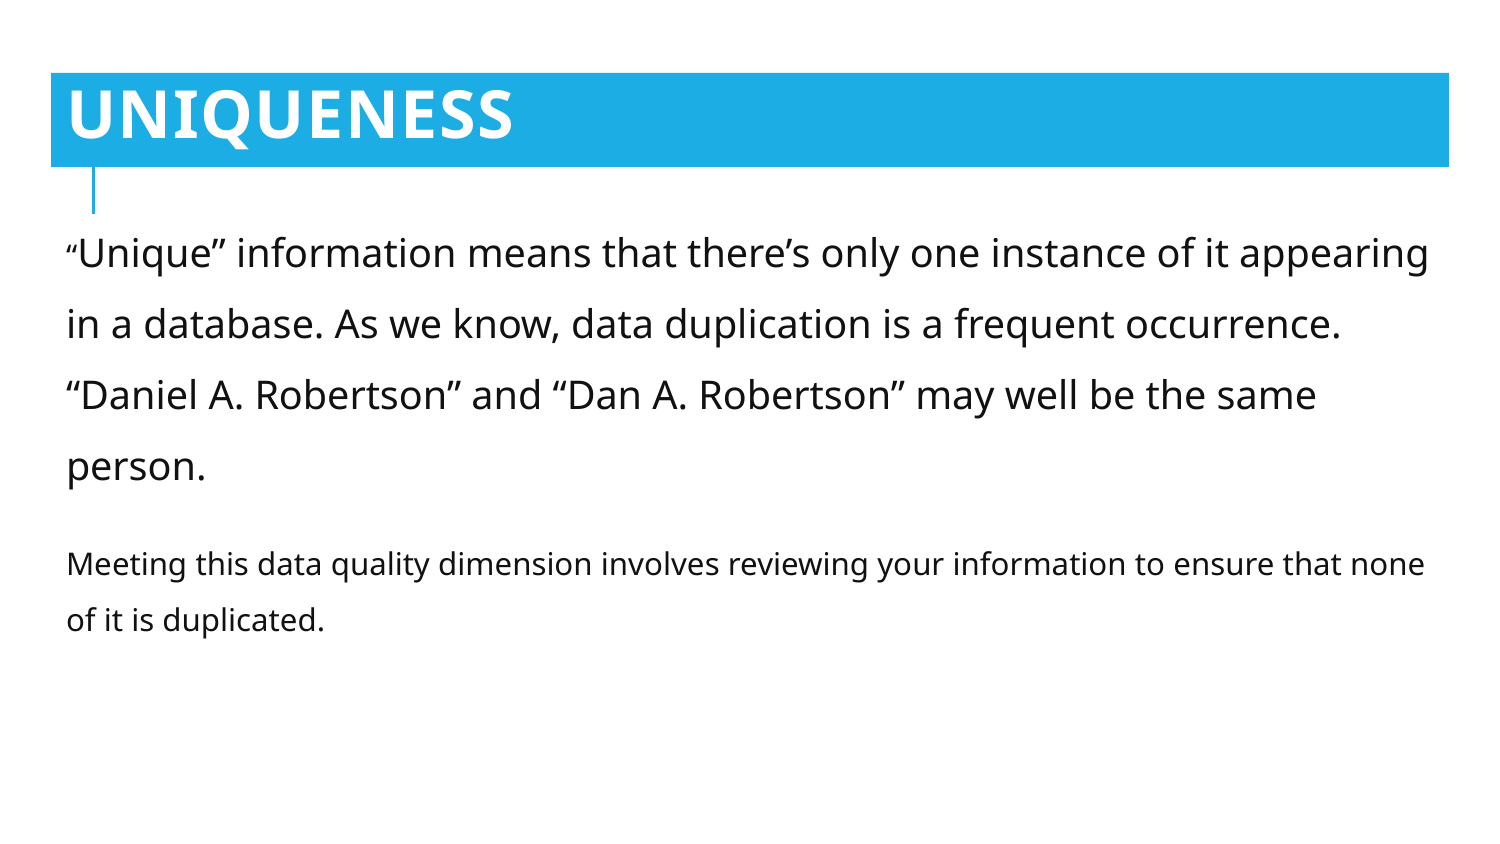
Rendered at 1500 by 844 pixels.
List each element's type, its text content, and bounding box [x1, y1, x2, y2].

list “Unique” information means that there’s only one instance of it appearing in a database. As we know, data duplication is a frequent occurrence. “Daniel A. Robertson” and “Dan A. Robertson” may well be the same person. Meeting this data quality dimension involves reviewing your information to ensure that none of it is duplicated. [51, 189, 1449, 750]
title Uniqueness [51, 72, 1449, 167]
